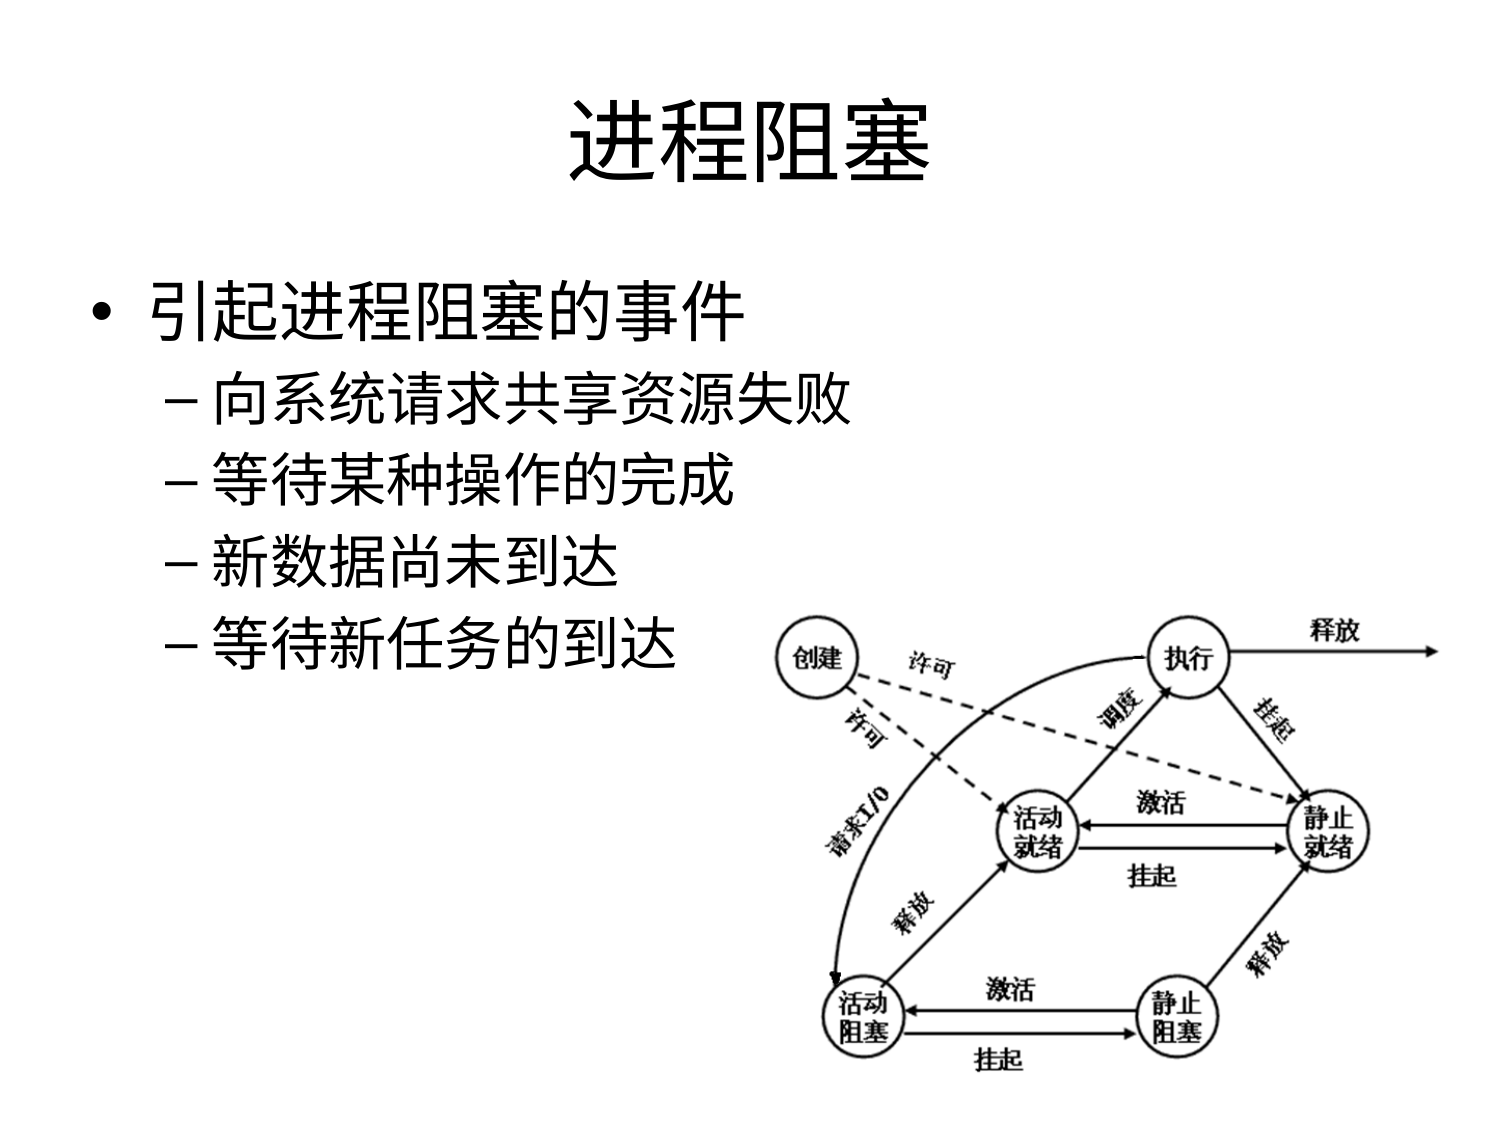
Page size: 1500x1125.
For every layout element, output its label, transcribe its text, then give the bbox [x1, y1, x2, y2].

picture [761, 550, 1465, 1125]
list 引起进程阻塞的事件 向系统请求共享资源失败 等待某种操作的完成 新数据尚未到达 等待新任务的到达 [75, 262, 1425, 1005]
title 进程阻塞 [75, 45, 1425, 233]
